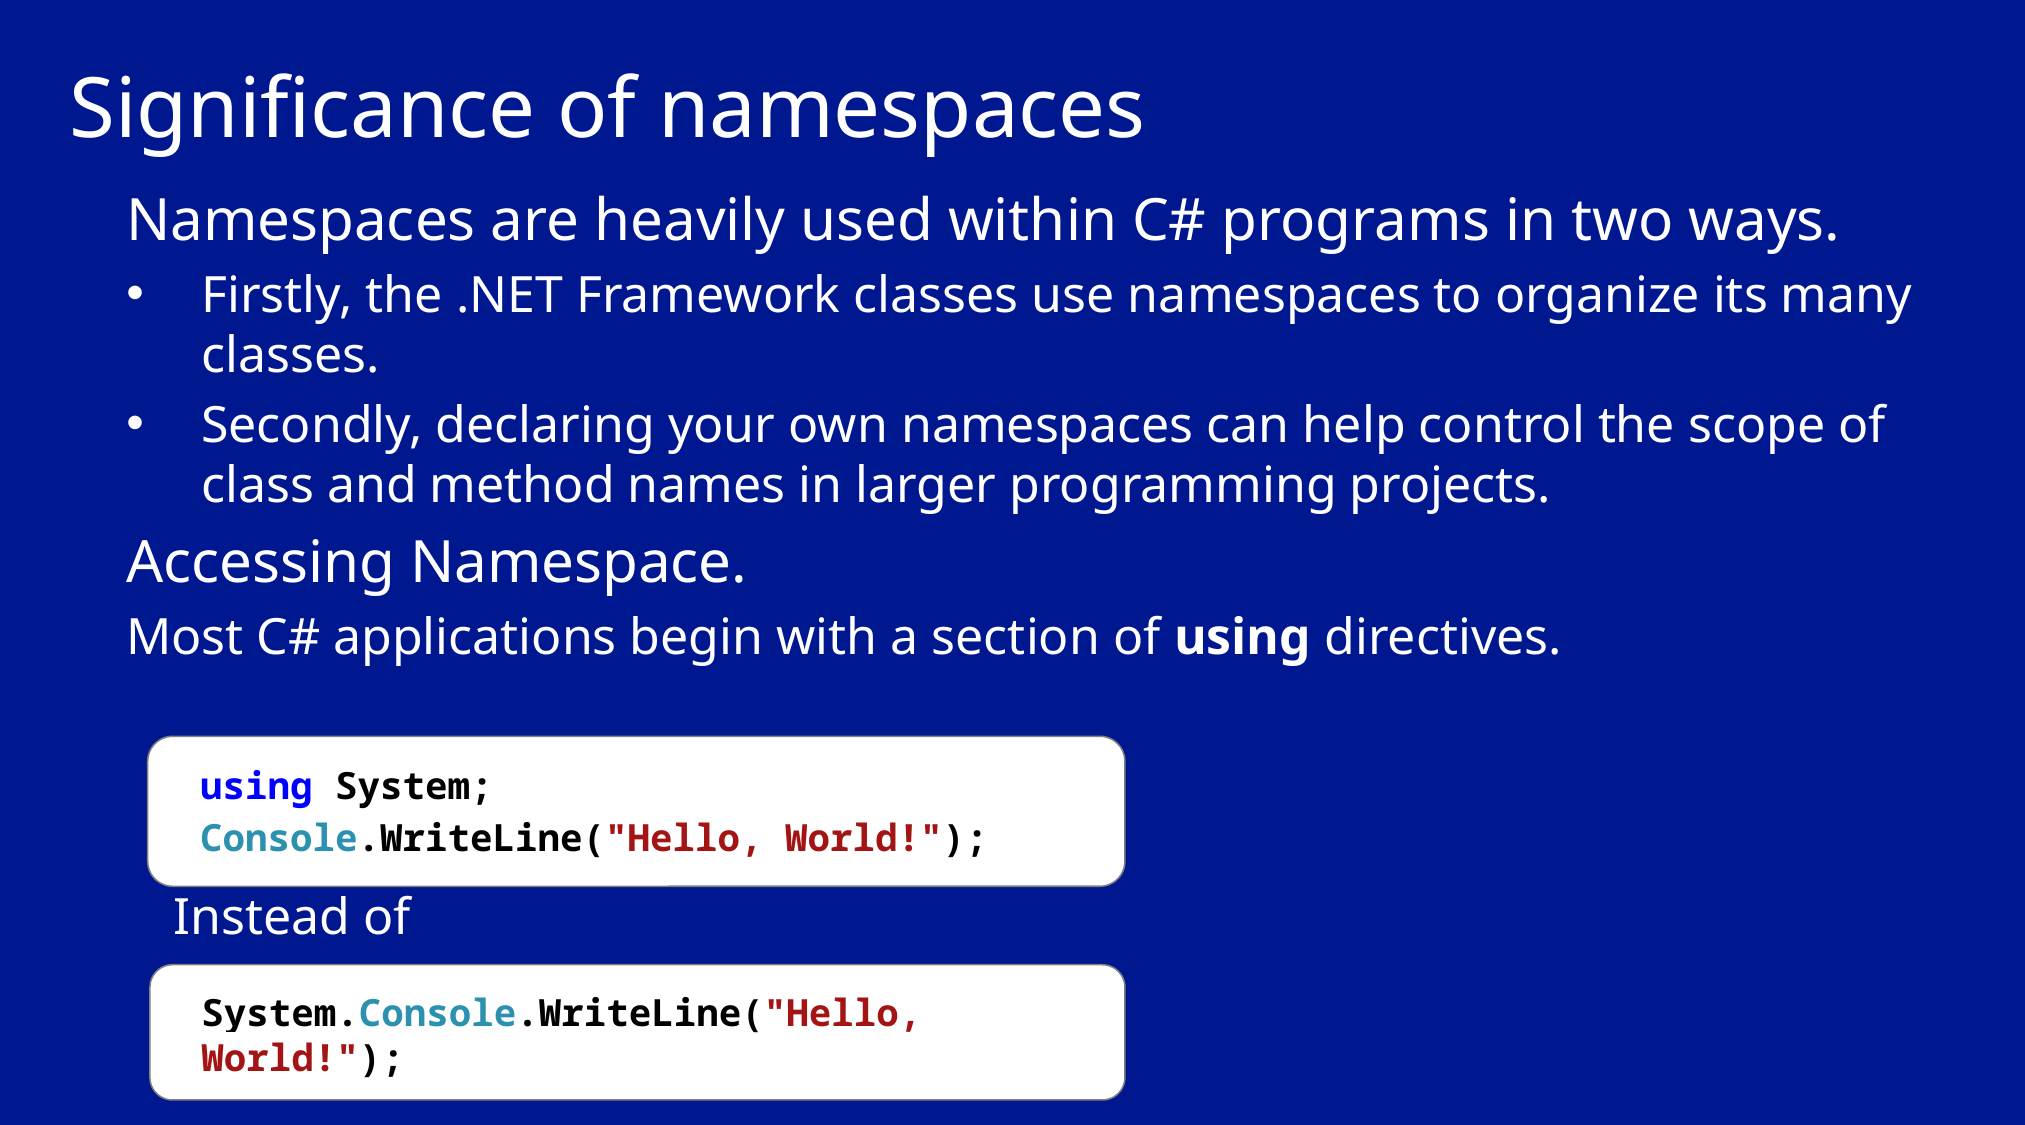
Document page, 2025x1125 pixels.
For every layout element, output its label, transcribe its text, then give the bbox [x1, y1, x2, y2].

text_box using System; Console.WriteLine("Hello, World!"); [147, 736, 1125, 887]
list Namespaces are heavily used within C# programs in two ways. Firstly, the .NET Framework classes use namespaces to organize its many classes. Secondly, declaring your own namespaces can help control the scope of class and method names in larger programming projects. Accessing Namespace. Most C# applications begin with a section of using directives. Instead of [101, 162, 1958, 1125]
title Significance of namespaces [44, 48, 1981, 195]
text_box System.Console.WriteLine("Hello, World!"); [149, 964, 1125, 1100]
